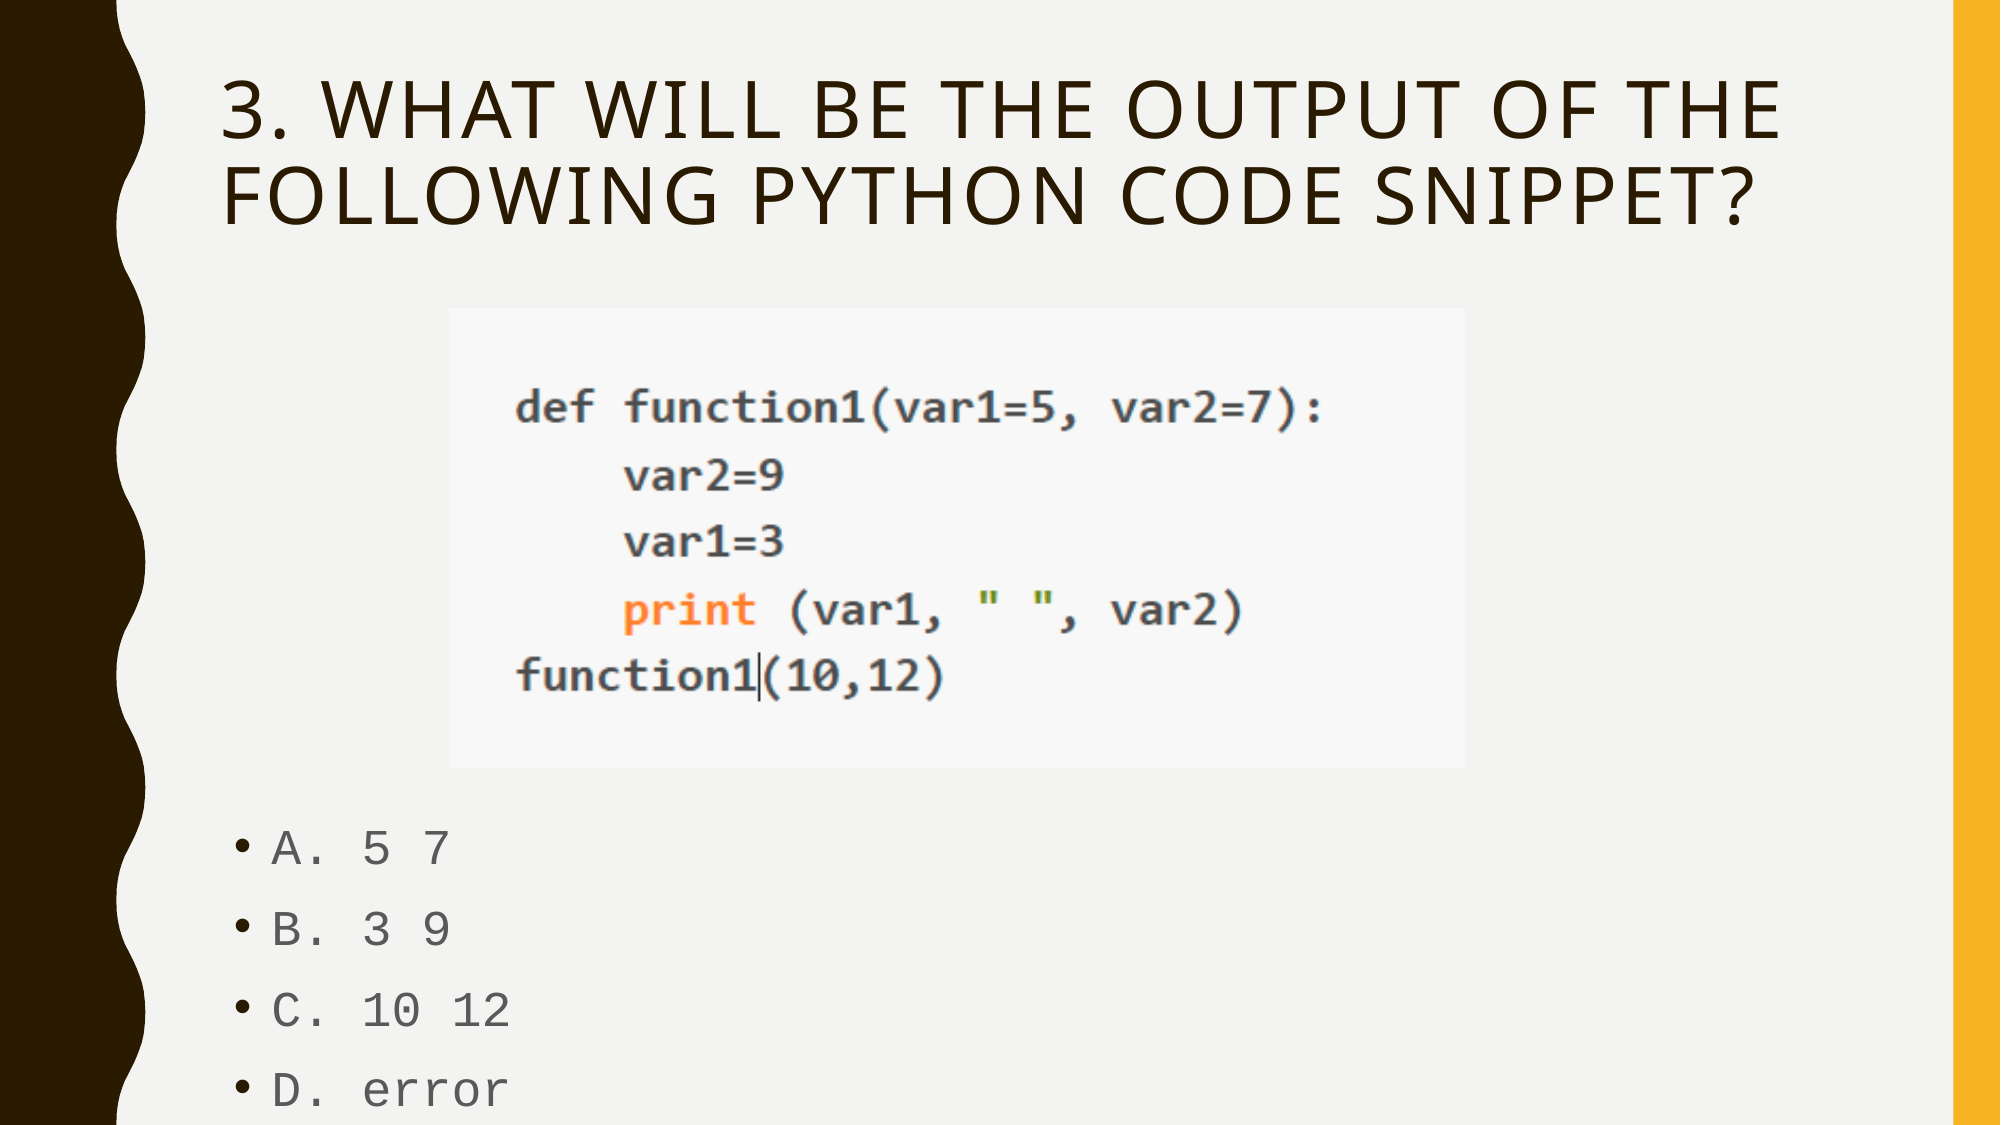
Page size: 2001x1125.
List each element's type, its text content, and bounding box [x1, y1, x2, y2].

list A. 5 7 B. 3 9 C. 10 12 D. error [218, 801, 1889, 1125]
picture [449, 308, 1465, 769]
title 3. What will be the output of the following Python code snippet? [205, 62, 1875, 308]
